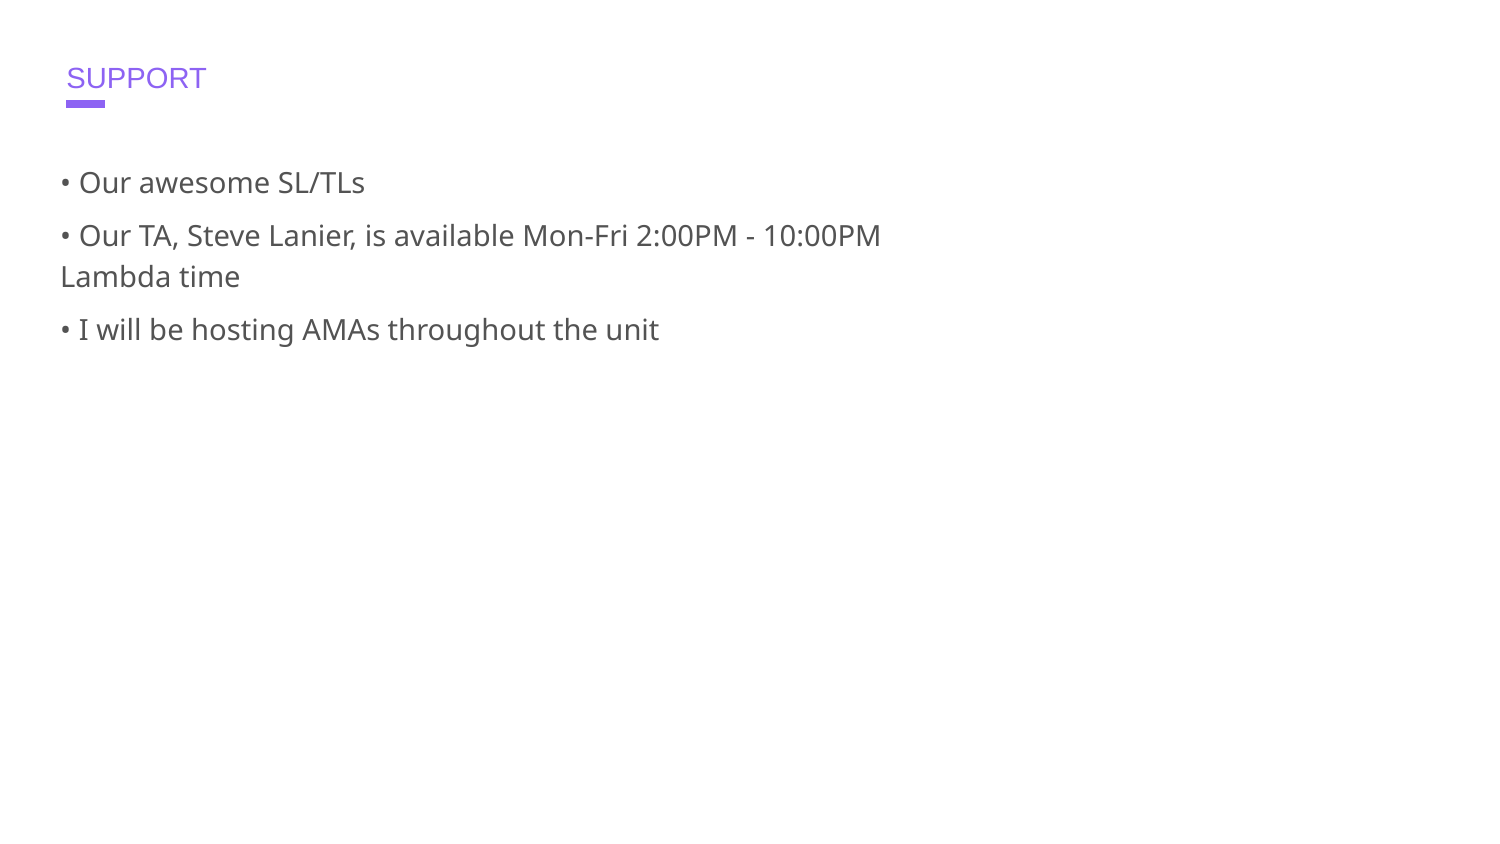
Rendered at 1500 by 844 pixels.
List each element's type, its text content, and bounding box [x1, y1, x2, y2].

text_box • Our awesome SL/TLs • Our TA, Steve Lanier, is available Mon-Fri 2:00PM - 10:00PM Lambda time • I will be hosting AMAs throughout the unit [54, 151, 897, 551]
title SUPPORT [66, 58, 1434, 94]
